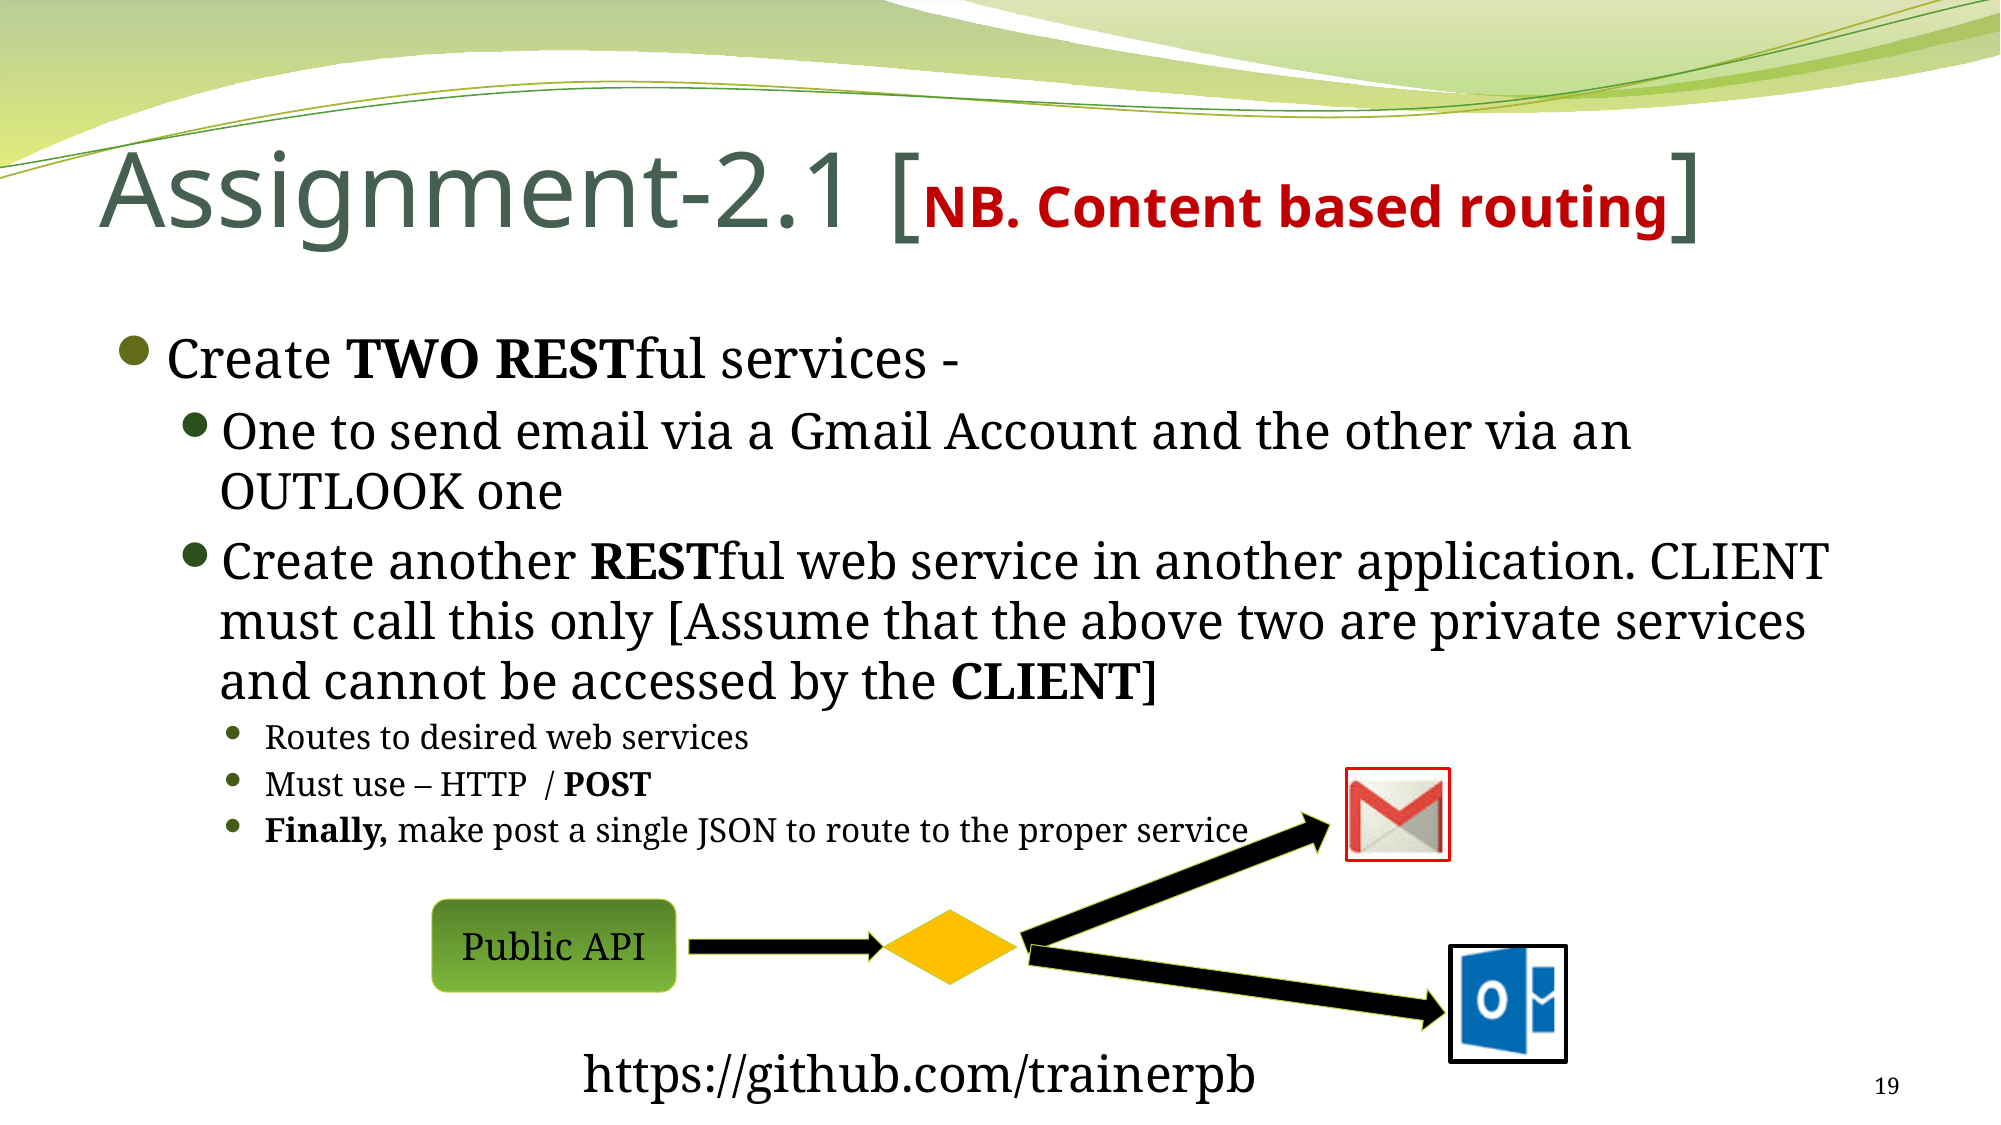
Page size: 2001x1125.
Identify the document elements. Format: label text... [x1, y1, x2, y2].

slide_number 19 [1733, 1042, 1900, 1103]
list Create TWO RESTful services - One to send email via a Gmail Account and the other via an OUTLOOK one Create another RESTful web service in another application. CLIENT must call this only [Assume that the above two are private services and cannot be accessed by the CLIENT] Routes to desired web services Must use – HTTP / POST Finally, make post a single JSON to route to the proper service [99, 317, 1900, 1038]
picture [1452, 948, 1564, 1060]
text_box [1019, 810, 1331, 955]
footer https://github.com/trainerpb [583, 1042, 1317, 1103]
title Assignment-2.1 [NB. Content based routing] [99, 29, 1900, 248]
text_box [688, 930, 885, 963]
picture [1348, 769, 1449, 859]
text_box Public API [431, 898, 677, 993]
text_box [1027, 943, 1447, 1033]
text_box [883, 909, 1018, 986]
